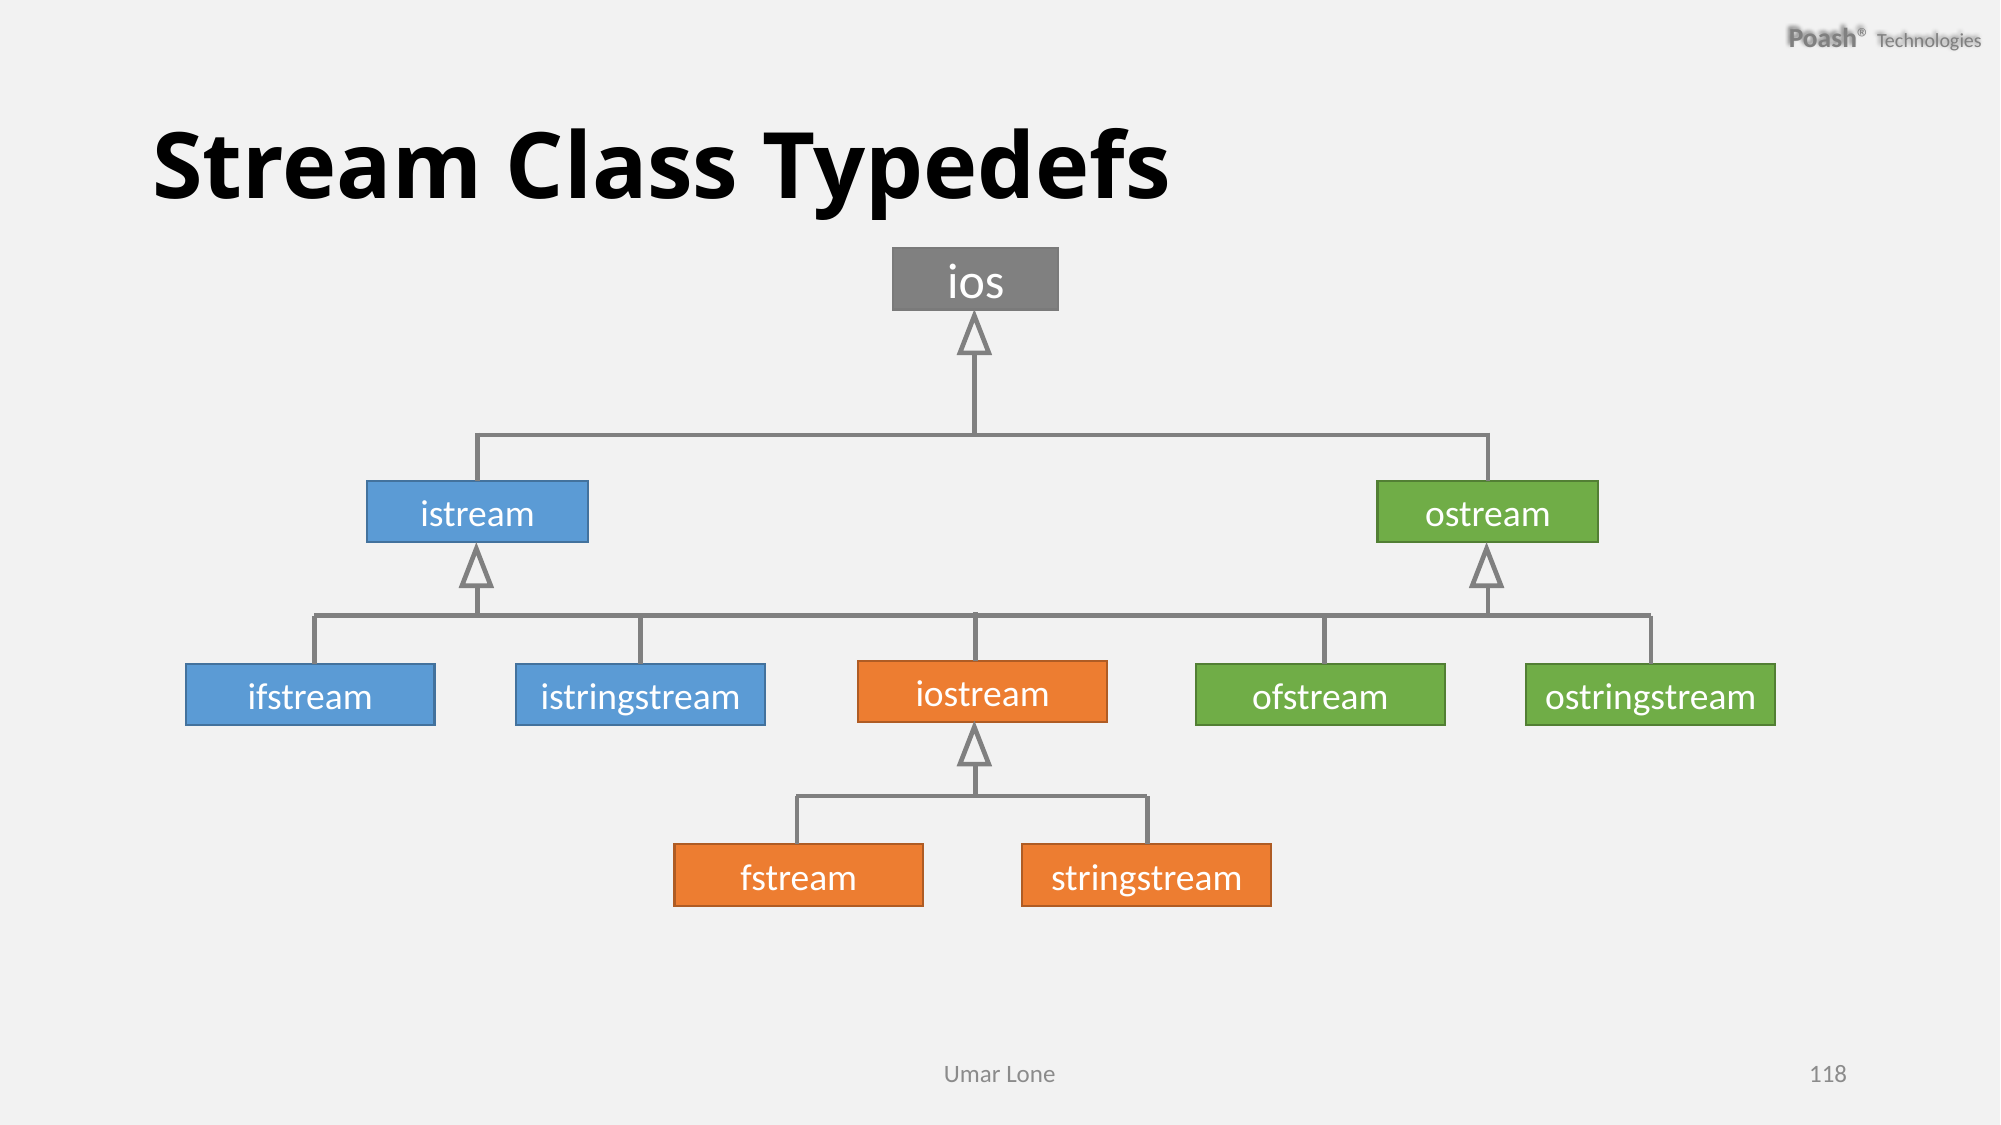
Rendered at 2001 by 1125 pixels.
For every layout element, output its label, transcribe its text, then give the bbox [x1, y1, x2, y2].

text_box ios [892, 247, 1059, 311]
text_box ifstream [185, 663, 436, 726]
text_box ostringstream [1525, 663, 1776, 726]
text_box [1470, 545, 1503, 587]
text_box [958, 312, 991, 354]
text_box [958, 724, 991, 766]
text_box istringstream [515, 663, 766, 726]
text_box ostream [1376, 480, 1599, 543]
text_box ofstream [1195, 663, 1446, 726]
text_box [460, 545, 493, 587]
footer Umar Lone [662, 1042, 1338, 1103]
text_box fstream [673, 843, 924, 907]
text_box iostream [857, 660, 1108, 723]
text_box stringstream [1021, 843, 1272, 907]
slide_number 118 [1412, 1042, 1863, 1103]
text_box istream [366, 480, 589, 543]
title Stream Class Typedefs [137, 59, 1863, 278]
